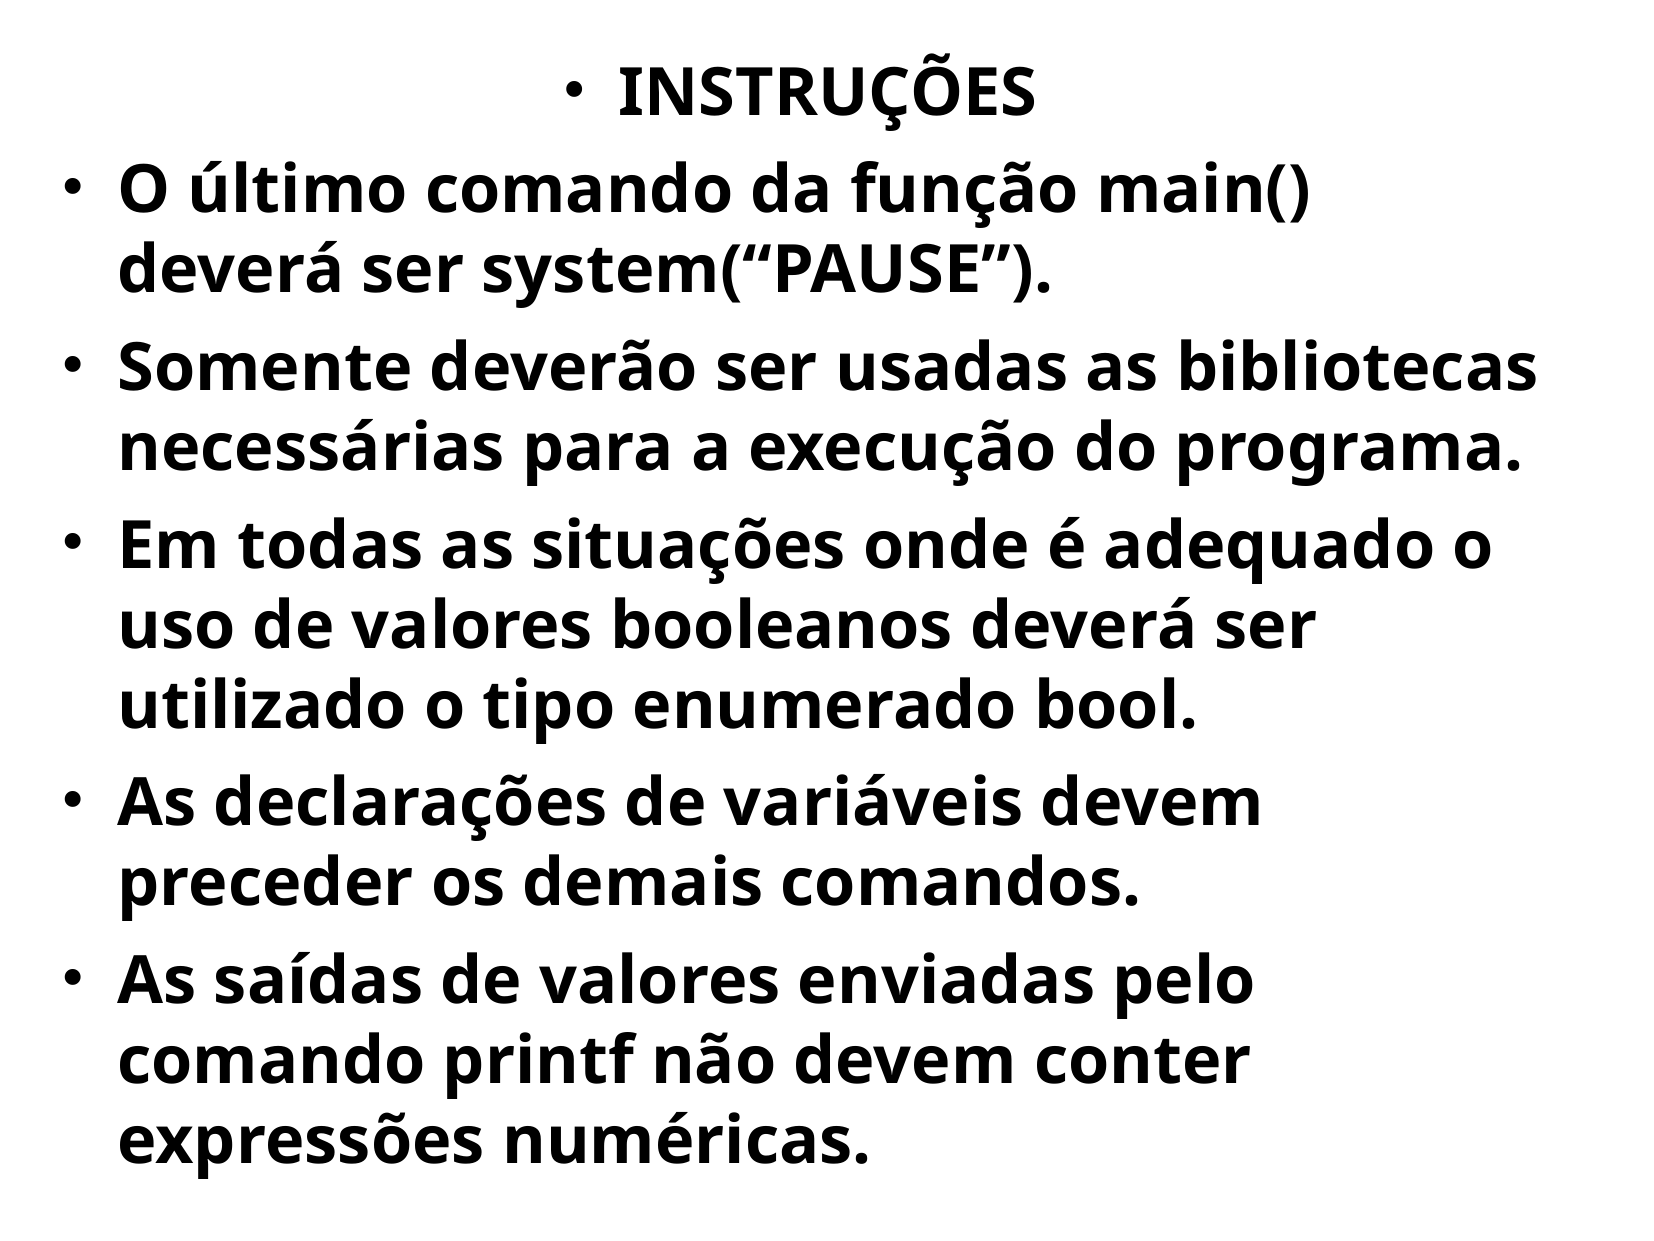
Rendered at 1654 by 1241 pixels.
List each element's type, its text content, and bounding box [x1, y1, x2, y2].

text_box INSTRUÇÕES O último comando da função main() deverá ser system(“PAUSE”). Somente deverão ser usadas as bibliotecas necessárias para a execução do programa. Em todas as situações onde é adequado o uso de valores booleanos deverá ser utilizado o tipo enumerado bool. As declarações de variáveis devem preceder os demais comandos. As saídas de valores enviadas pelo comando printf não devem conter expressões numéricas. [46, 41, 1571, 1240]
